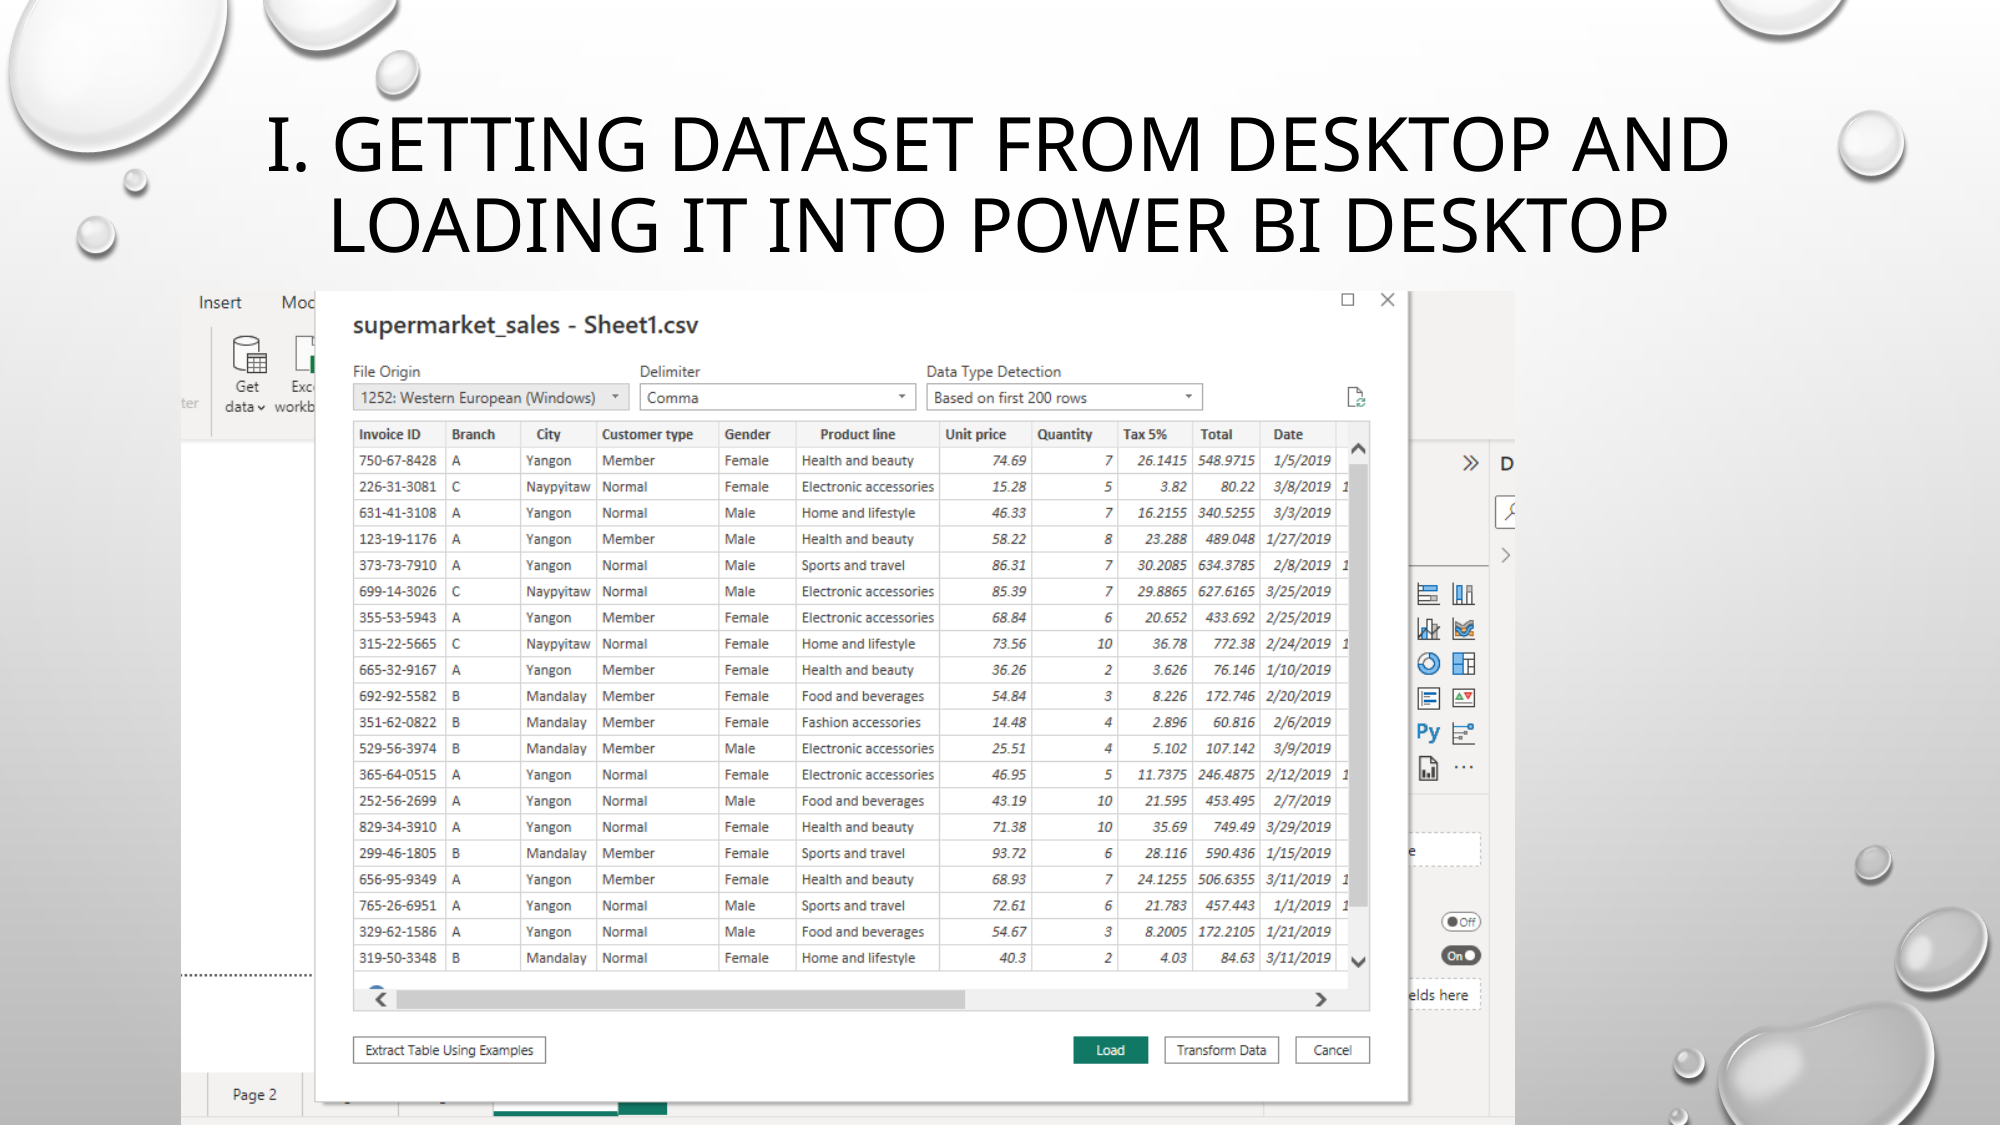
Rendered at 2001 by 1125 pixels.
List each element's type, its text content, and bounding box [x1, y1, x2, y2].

picture [0, 0, 2000, 1125]
title I. Getting dataset from desktop and loading it into power bi desktop [149, 101, 1851, 364]
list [181, 291, 1516, 1125]
